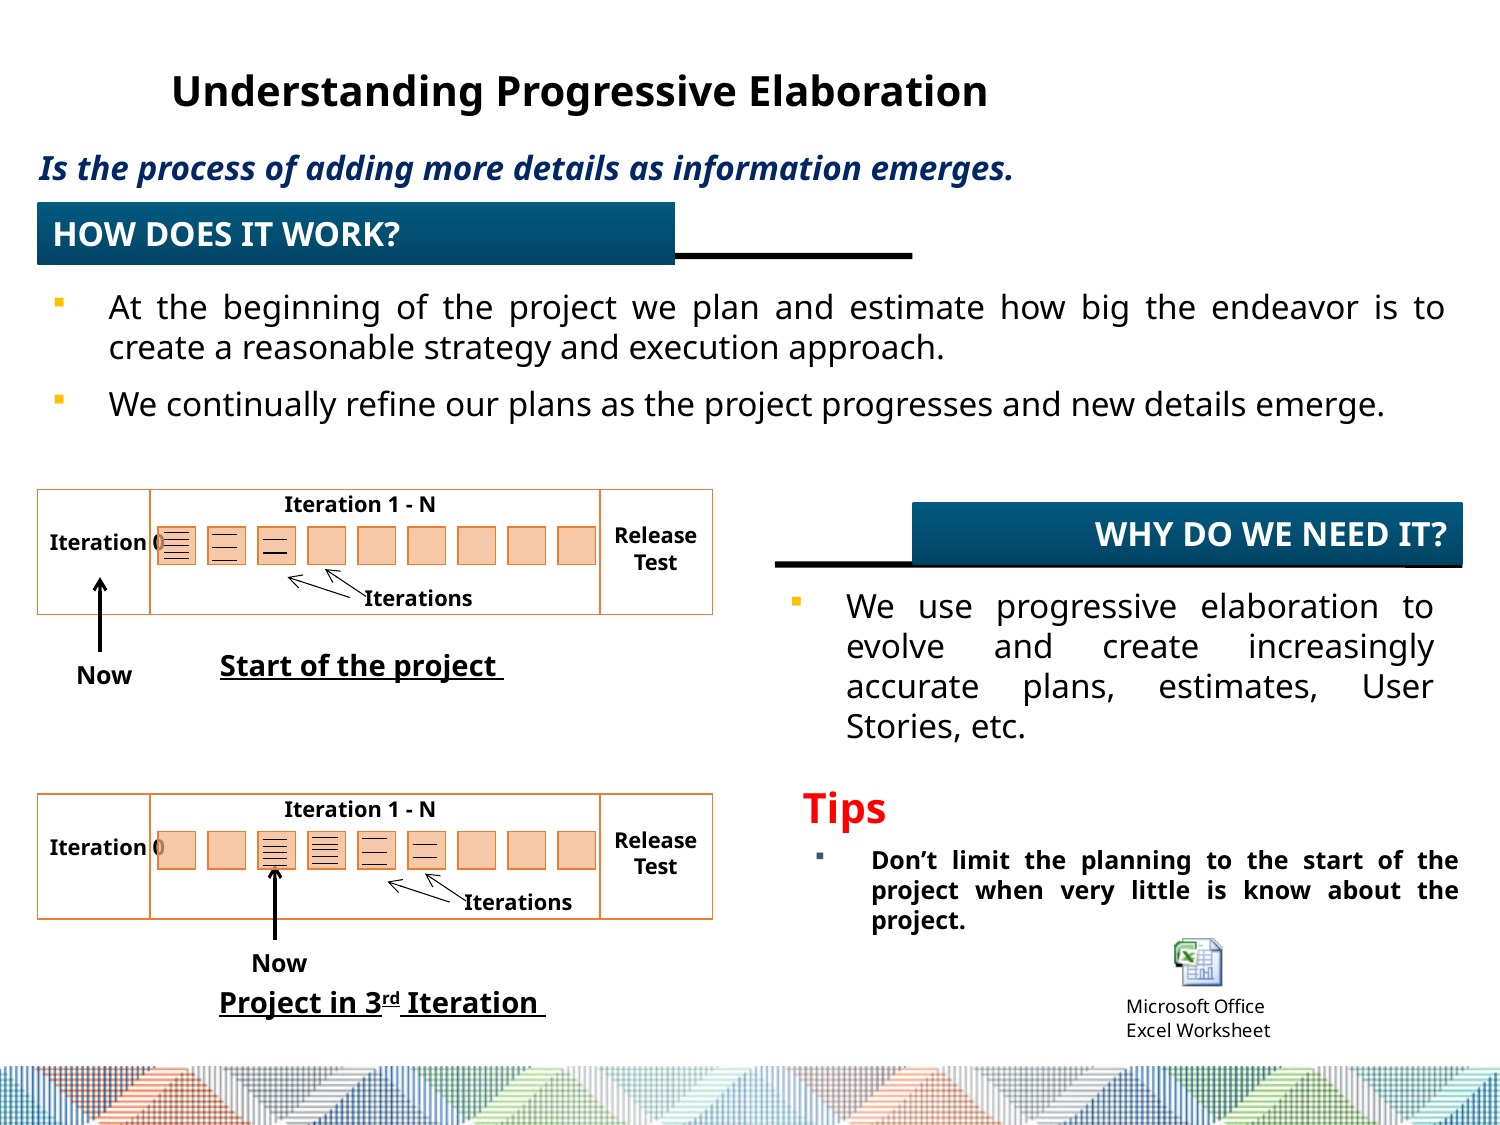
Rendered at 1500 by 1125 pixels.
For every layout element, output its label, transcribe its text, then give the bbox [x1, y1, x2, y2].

text_box [458, 527, 496, 565]
text_box Iteration 1 - N [269, 788, 452, 830]
text_box [308, 527, 346, 565]
text_box Iteration 0 [34, 826, 181, 868]
text_box Understanding Progressive Elaboration [155, 56, 1456, 122]
text_box Release Test [593, 514, 719, 582]
text_box [149, 794, 600, 920]
text_box [558, 831, 596, 870]
picture [0, 1066, 1500, 1125]
text_box Project in 3rd Iteration [204, 976, 561, 1027]
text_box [324, 569, 366, 597]
text_box [308, 831, 346, 870]
text_box Now [61, 652, 148, 697]
text_box [37, 868, 149, 920]
text_box HOW DOES IT WORK? [37, 202, 675, 265]
text_box [208, 527, 246, 565]
text_box [558, 527, 596, 565]
text_box [458, 831, 496, 870]
text_box Start of the project [205, 639, 519, 690]
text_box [774, 501, 1463, 565]
text_box [358, 527, 396, 565]
text_box [258, 527, 296, 565]
text_box Don’t limit the planning to the start of the project when very little is know about the project. [799, 837, 1475, 943]
text_box [600, 794, 713, 819]
text_box [508, 527, 546, 565]
text_box At the beginning of the project we plan and estimate how big the endeavor is to create a reasonable strategy and execution approach. We continually refine our plans as the project progresses and new details emerge. [37, 279, 1463, 431]
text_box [424, 873, 467, 901]
text_box [149, 489, 600, 615]
text_box Tips [787, 774, 1388, 840]
text_box Iterations [449, 881, 588, 923]
text_box [158, 831, 196, 870]
text_box Is the process of adding more details as information emerges. [24, 139, 1463, 195]
text_box [37, 794, 149, 826]
text_box Iteration 0 [34, 521, 181, 563]
text_box [258, 831, 296, 870]
text_box [158, 527, 196, 565]
text_box [358, 831, 396, 870]
text_box Now [236, 939, 323, 976]
text_box [37, 563, 149, 615]
text_box [508, 831, 546, 870]
text_box [37, 489, 149, 521]
text_box [600, 887, 713, 920]
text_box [387, 881, 454, 903]
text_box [1122, 937, 1273, 1065]
text_box Iterations [349, 577, 488, 618]
text_box We use progressive elaboration to evolve and create increasingly accurate plans, estimates, User Stories, etc. [774, 578, 1450, 753]
text_box Release Test [593, 819, 719, 887]
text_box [287, 577, 354, 598]
text_box [600, 489, 713, 514]
text_box [408, 527, 446, 565]
text_box [408, 831, 446, 870]
text_box [208, 831, 246, 870]
text_box Iteration 1 - N [269, 483, 452, 525]
text_box [600, 582, 713, 615]
